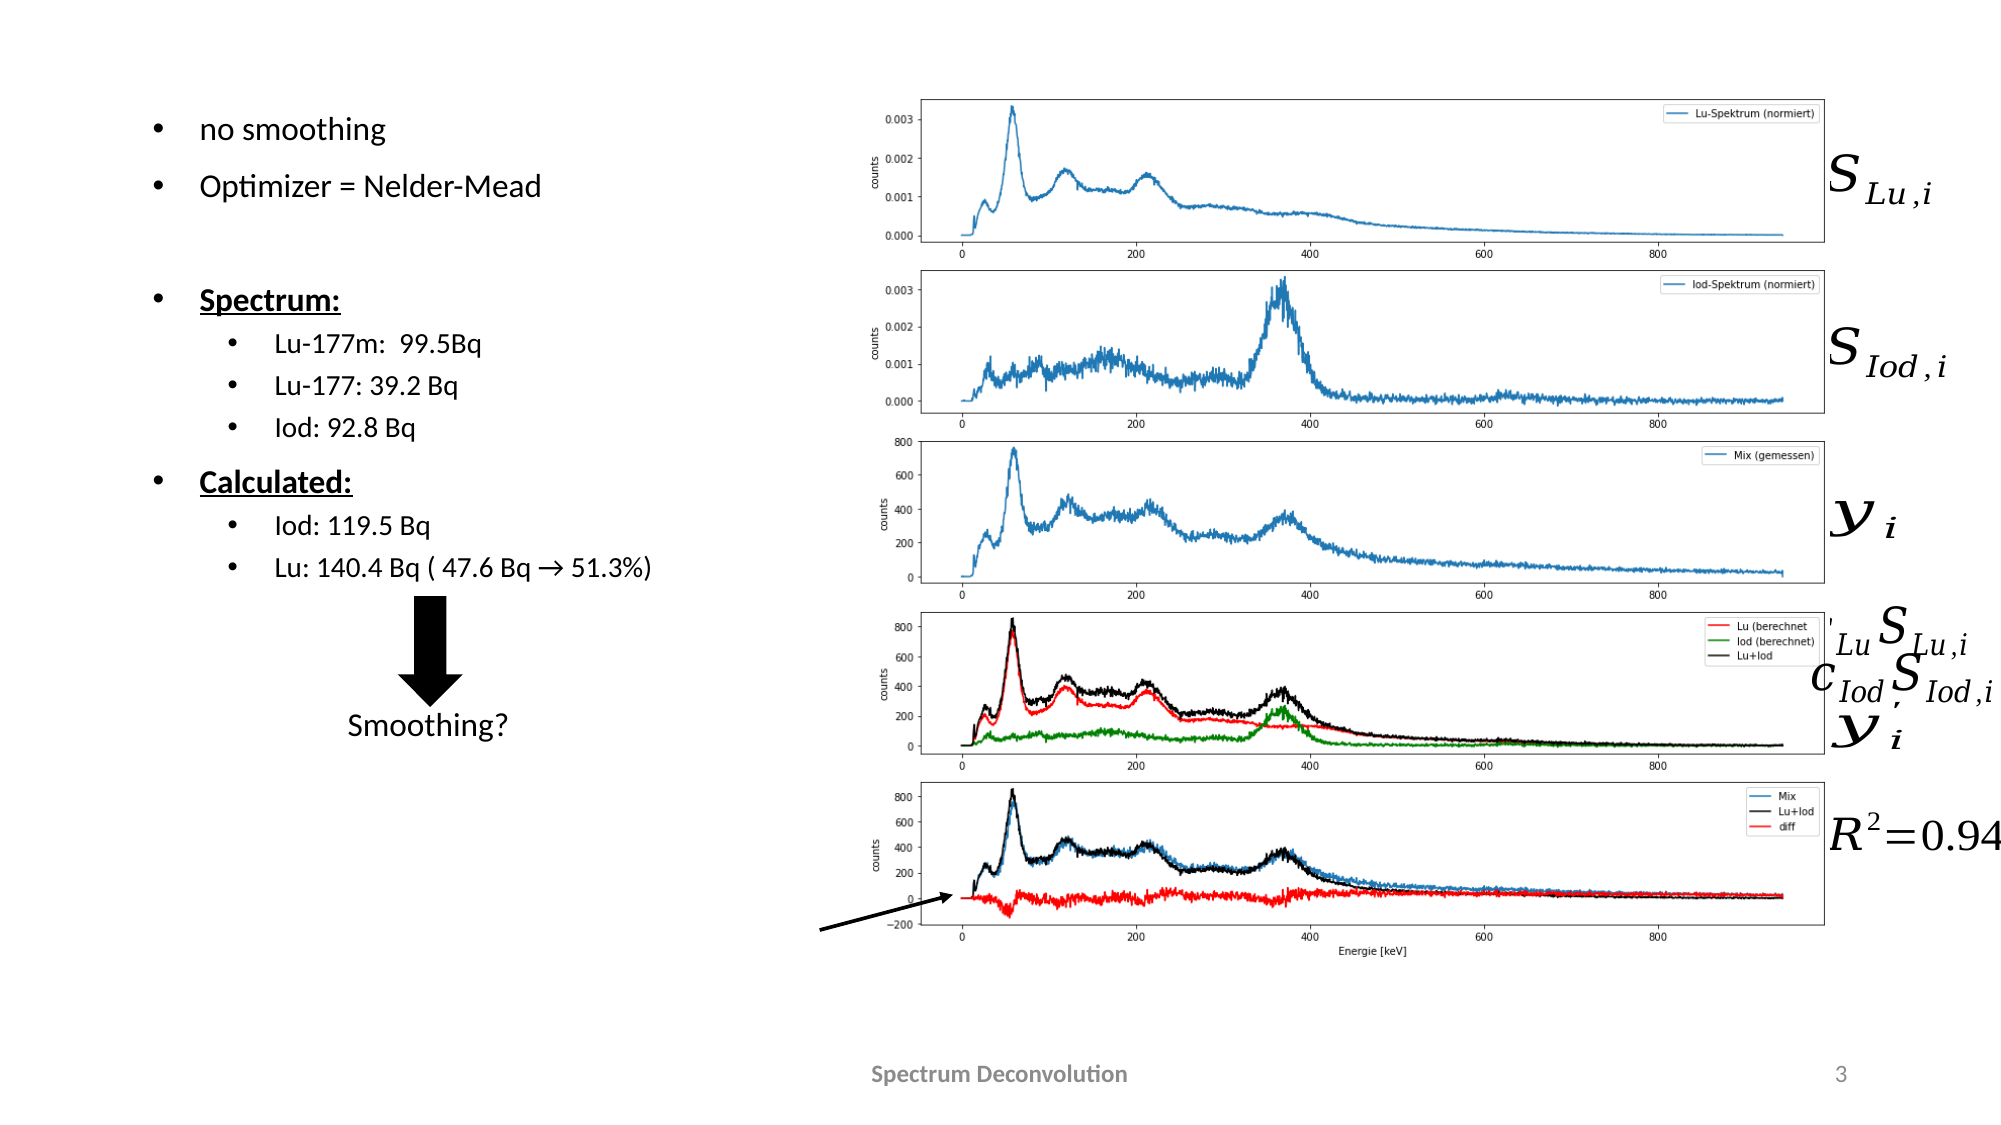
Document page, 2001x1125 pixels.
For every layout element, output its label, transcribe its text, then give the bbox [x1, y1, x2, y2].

text_box [397, 596, 463, 707]
picture [863, 93, 1830, 963]
footer Spectrum Deconvolution [662, 1042, 1338, 1103]
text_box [819, 894, 953, 931]
slide_number 3 [1412, 1042, 1863, 1103]
